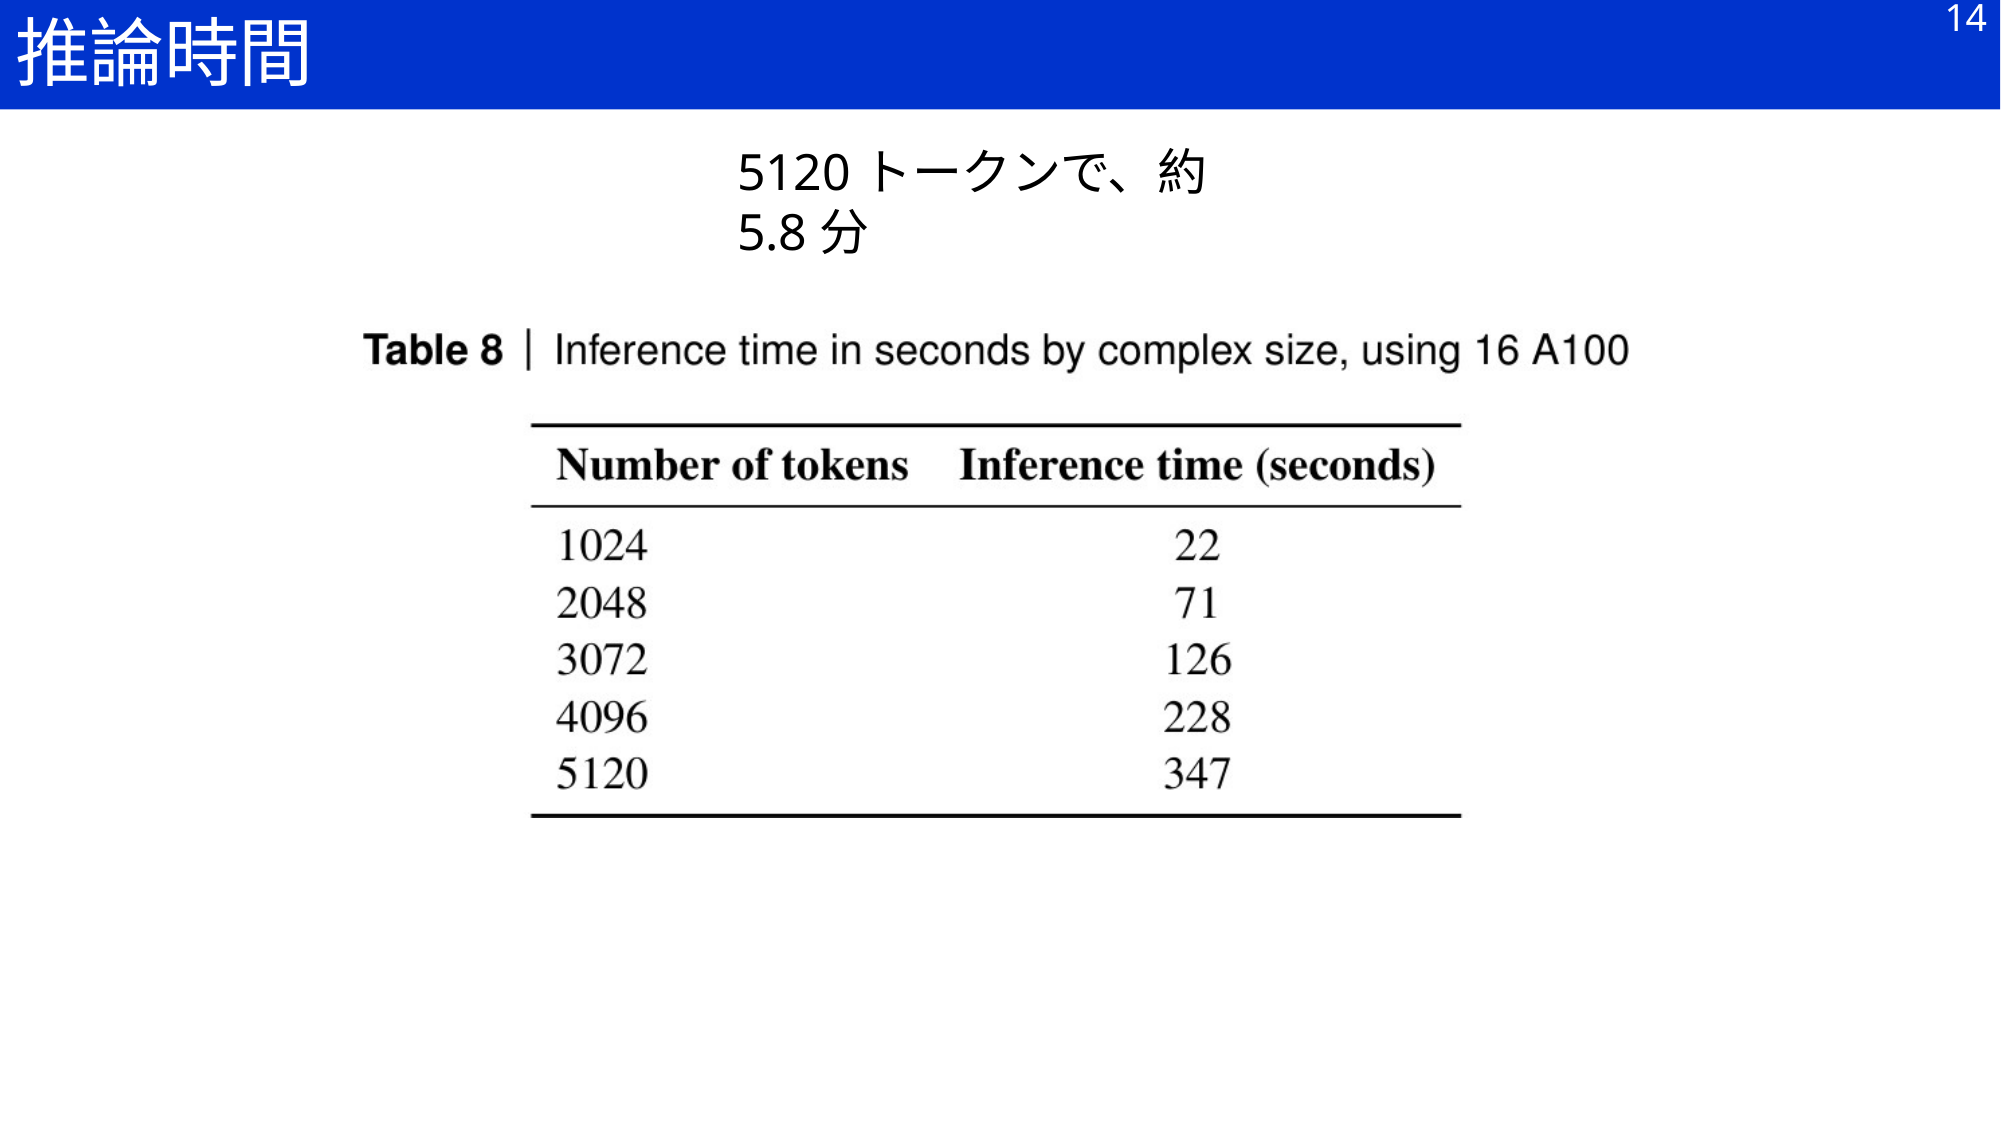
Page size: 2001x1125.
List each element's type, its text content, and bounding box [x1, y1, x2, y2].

text_box 推論時間 [12, 3, 318, 96]
picture [363, 328, 1629, 819]
text_box 14 [1942, 0, 1988, 39]
text_box 5120トークンで、約5.8分 [735, 138, 1266, 261]
